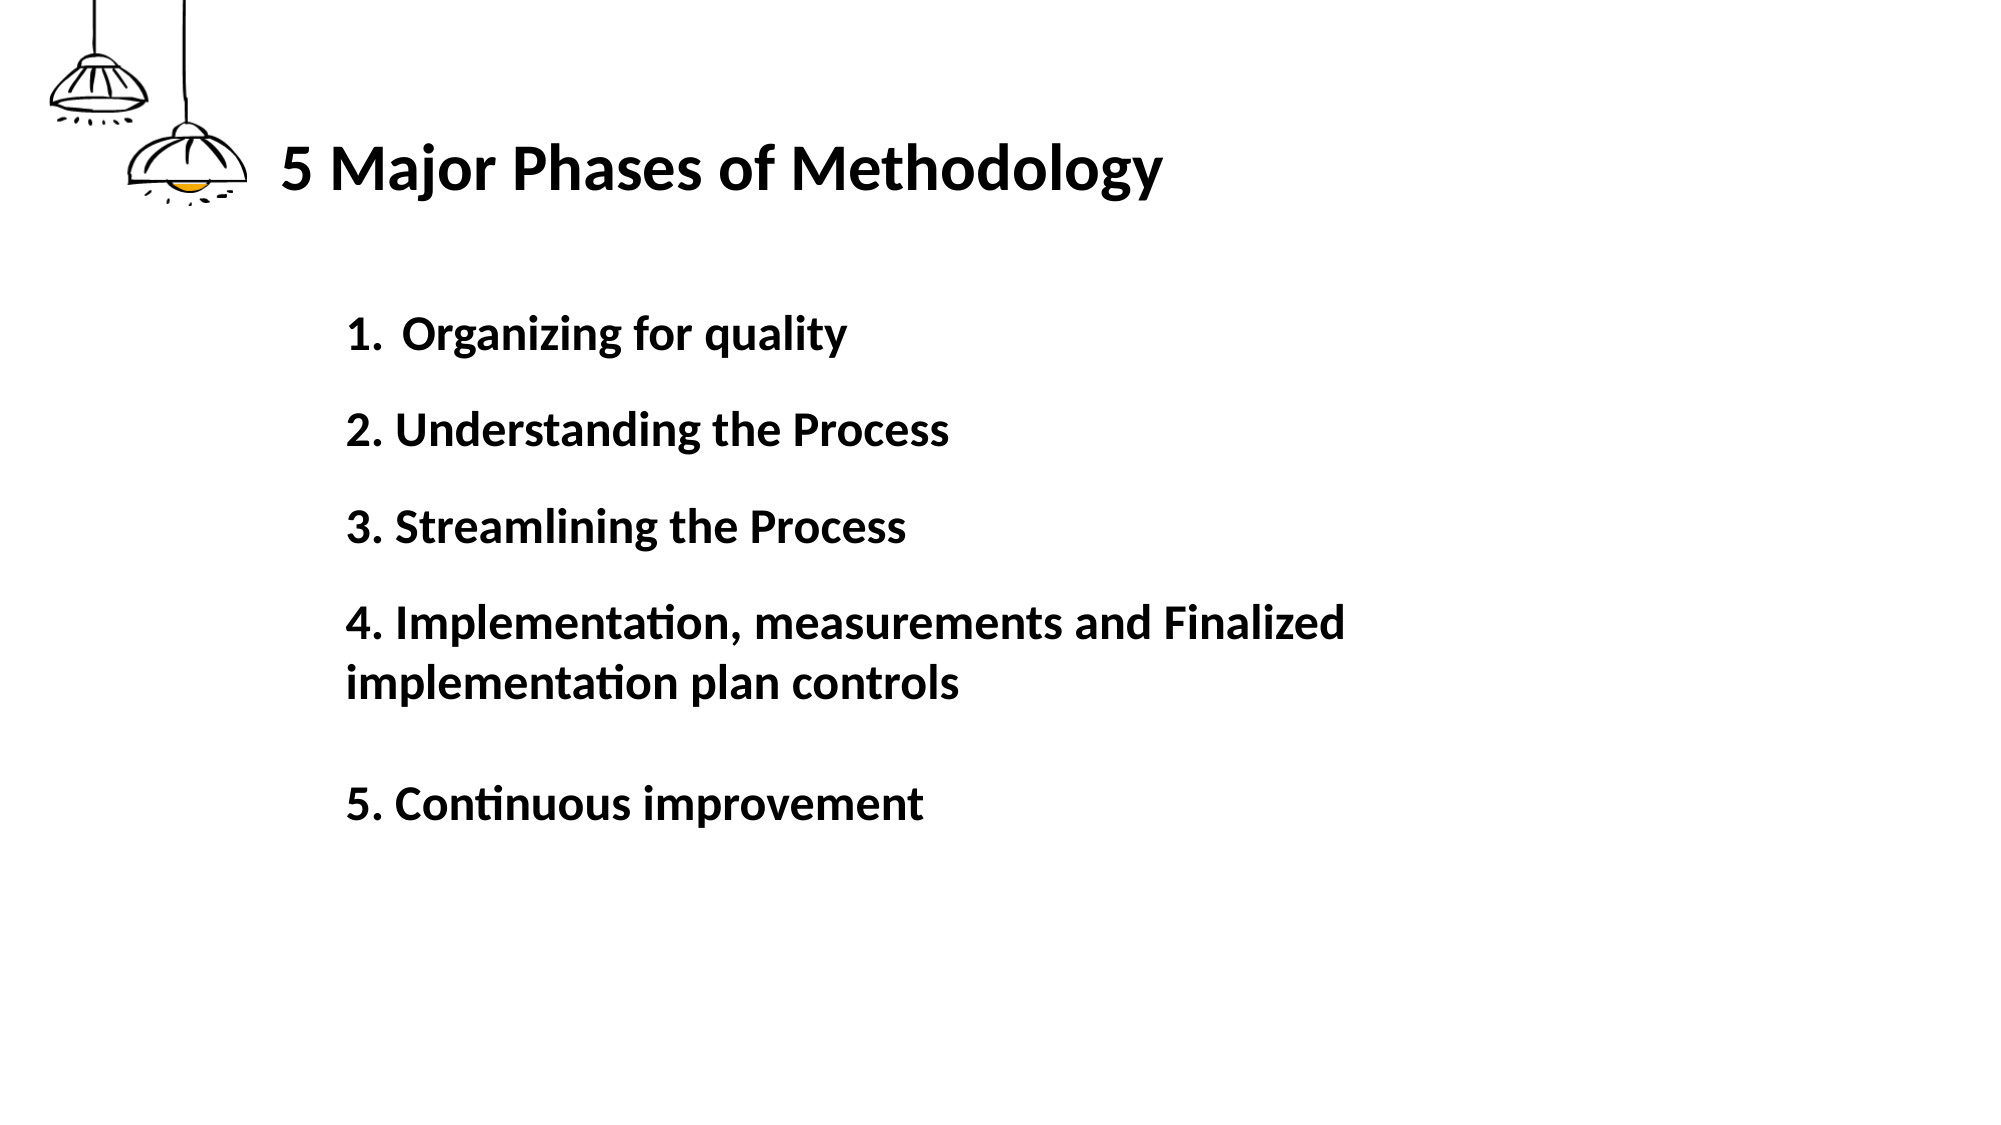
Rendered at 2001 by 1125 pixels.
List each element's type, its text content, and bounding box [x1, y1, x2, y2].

title 5 Major Phases of Methodology [265, 100, 1875, 237]
text_box 3. Streamlining the Process [330, 485, 998, 561]
text_box Organizing for quality [330, 293, 998, 369]
text_box 4. Implementation, measurements and Finalized implementation plan controls [330, 582, 1610, 718]
text_box 5. Continuous improvement [330, 763, 998, 839]
text_box 2. Understanding the Process [330, 389, 998, 465]
picture [49, 0, 247, 206]
